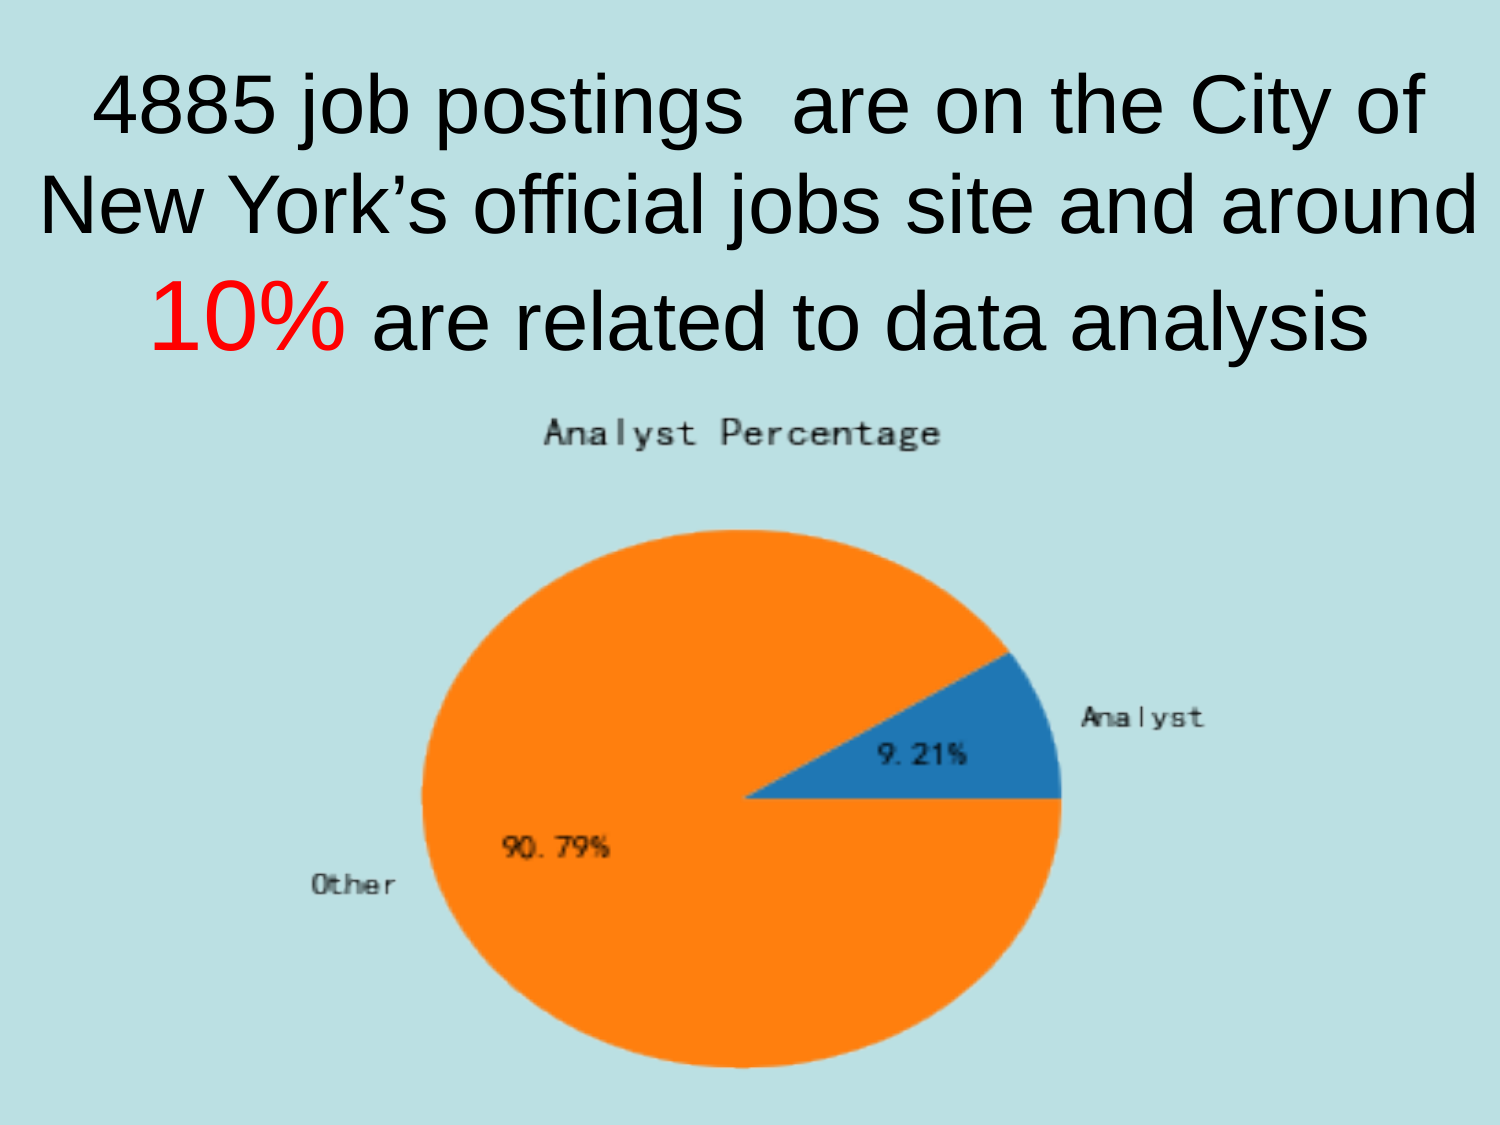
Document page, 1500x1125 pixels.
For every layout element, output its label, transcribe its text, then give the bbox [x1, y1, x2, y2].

subtitle 4885 job postings are on the City of New York’s official jobs site and around 10% are related to data analysis [0, 42, 1500, 1125]
picture [286, 397, 1233, 1125]
